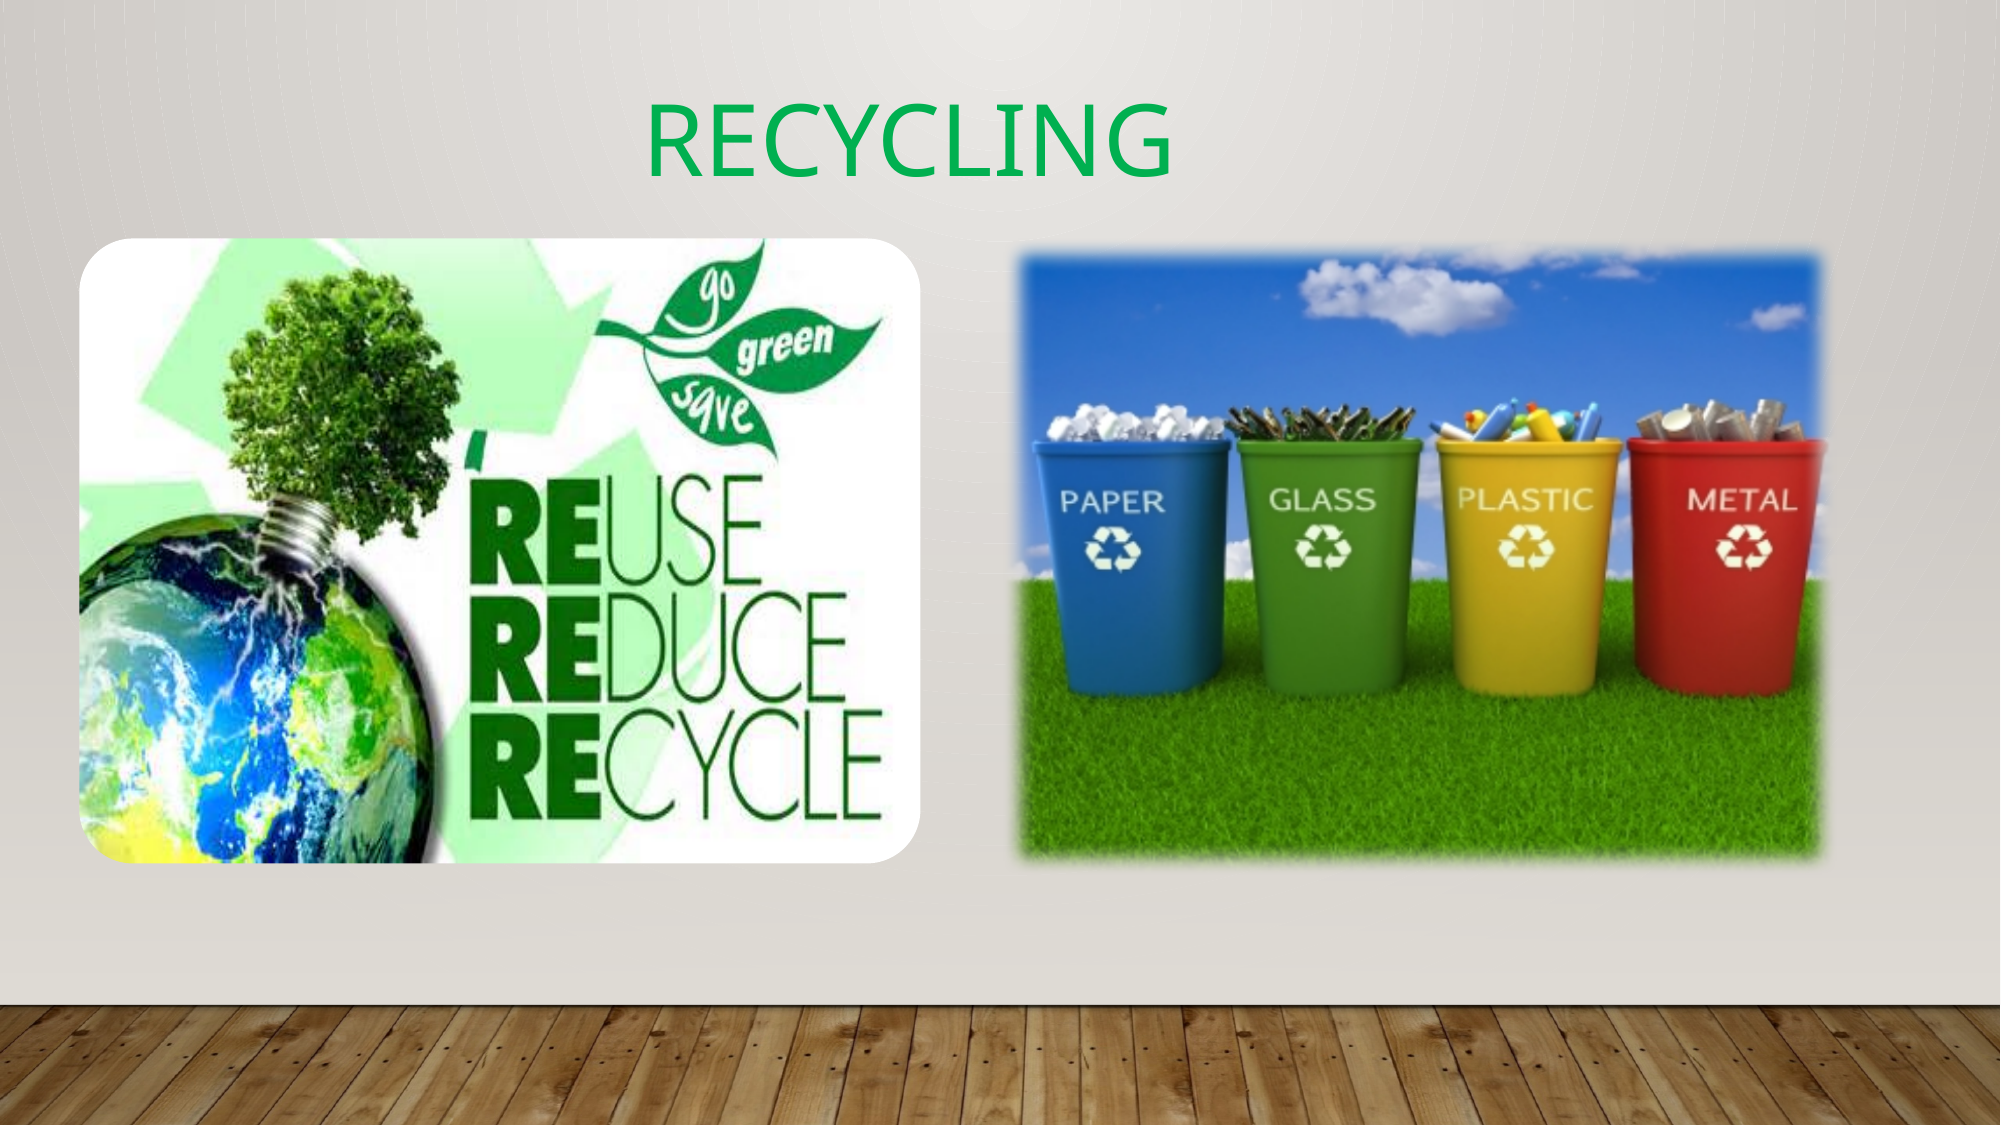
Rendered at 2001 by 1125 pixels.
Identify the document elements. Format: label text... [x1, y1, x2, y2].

picture [1002, 238, 1837, 876]
text_box RECYCLING [398, 69, 1420, 204]
picture [79, 238, 921, 864]
picture [0, 1005, 2000, 1125]
